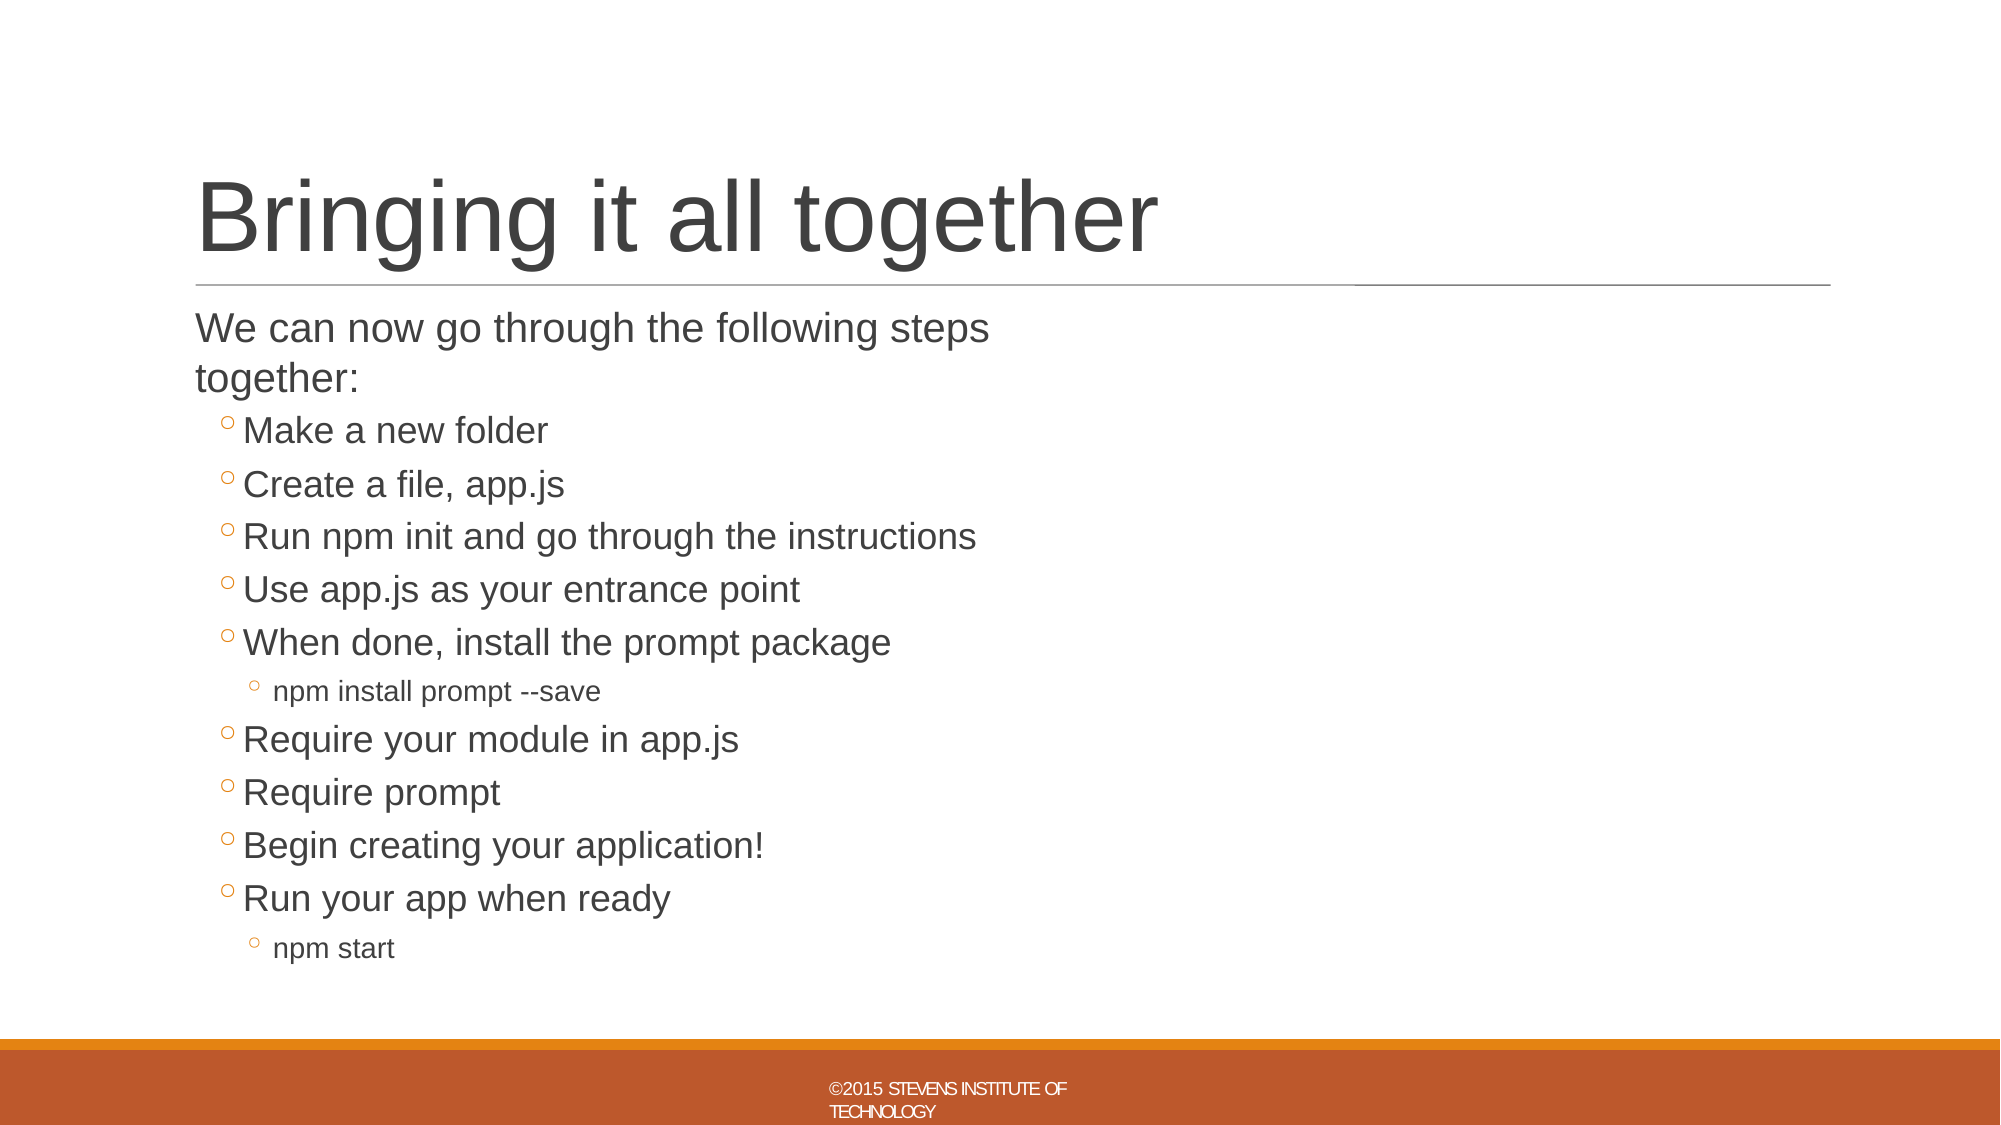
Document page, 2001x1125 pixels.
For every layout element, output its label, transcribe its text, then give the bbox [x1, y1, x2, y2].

footer ©2015 STEVENS INSTITUTE OF TECHNOLOGY [827, 1075, 1174, 1125]
title Bringing it all together [192, 149, 1225, 340]
text_box We can now go through the following steps together: Make a new folder Create a file, app.js Run npm init and go through the instructions Use app.js as your entrance point When done, install the prompt package npm install prompt --save Require your module in app.js Require prompt Begin creating your application! Run your app when ready npm start [192, 294, 1096, 965]
